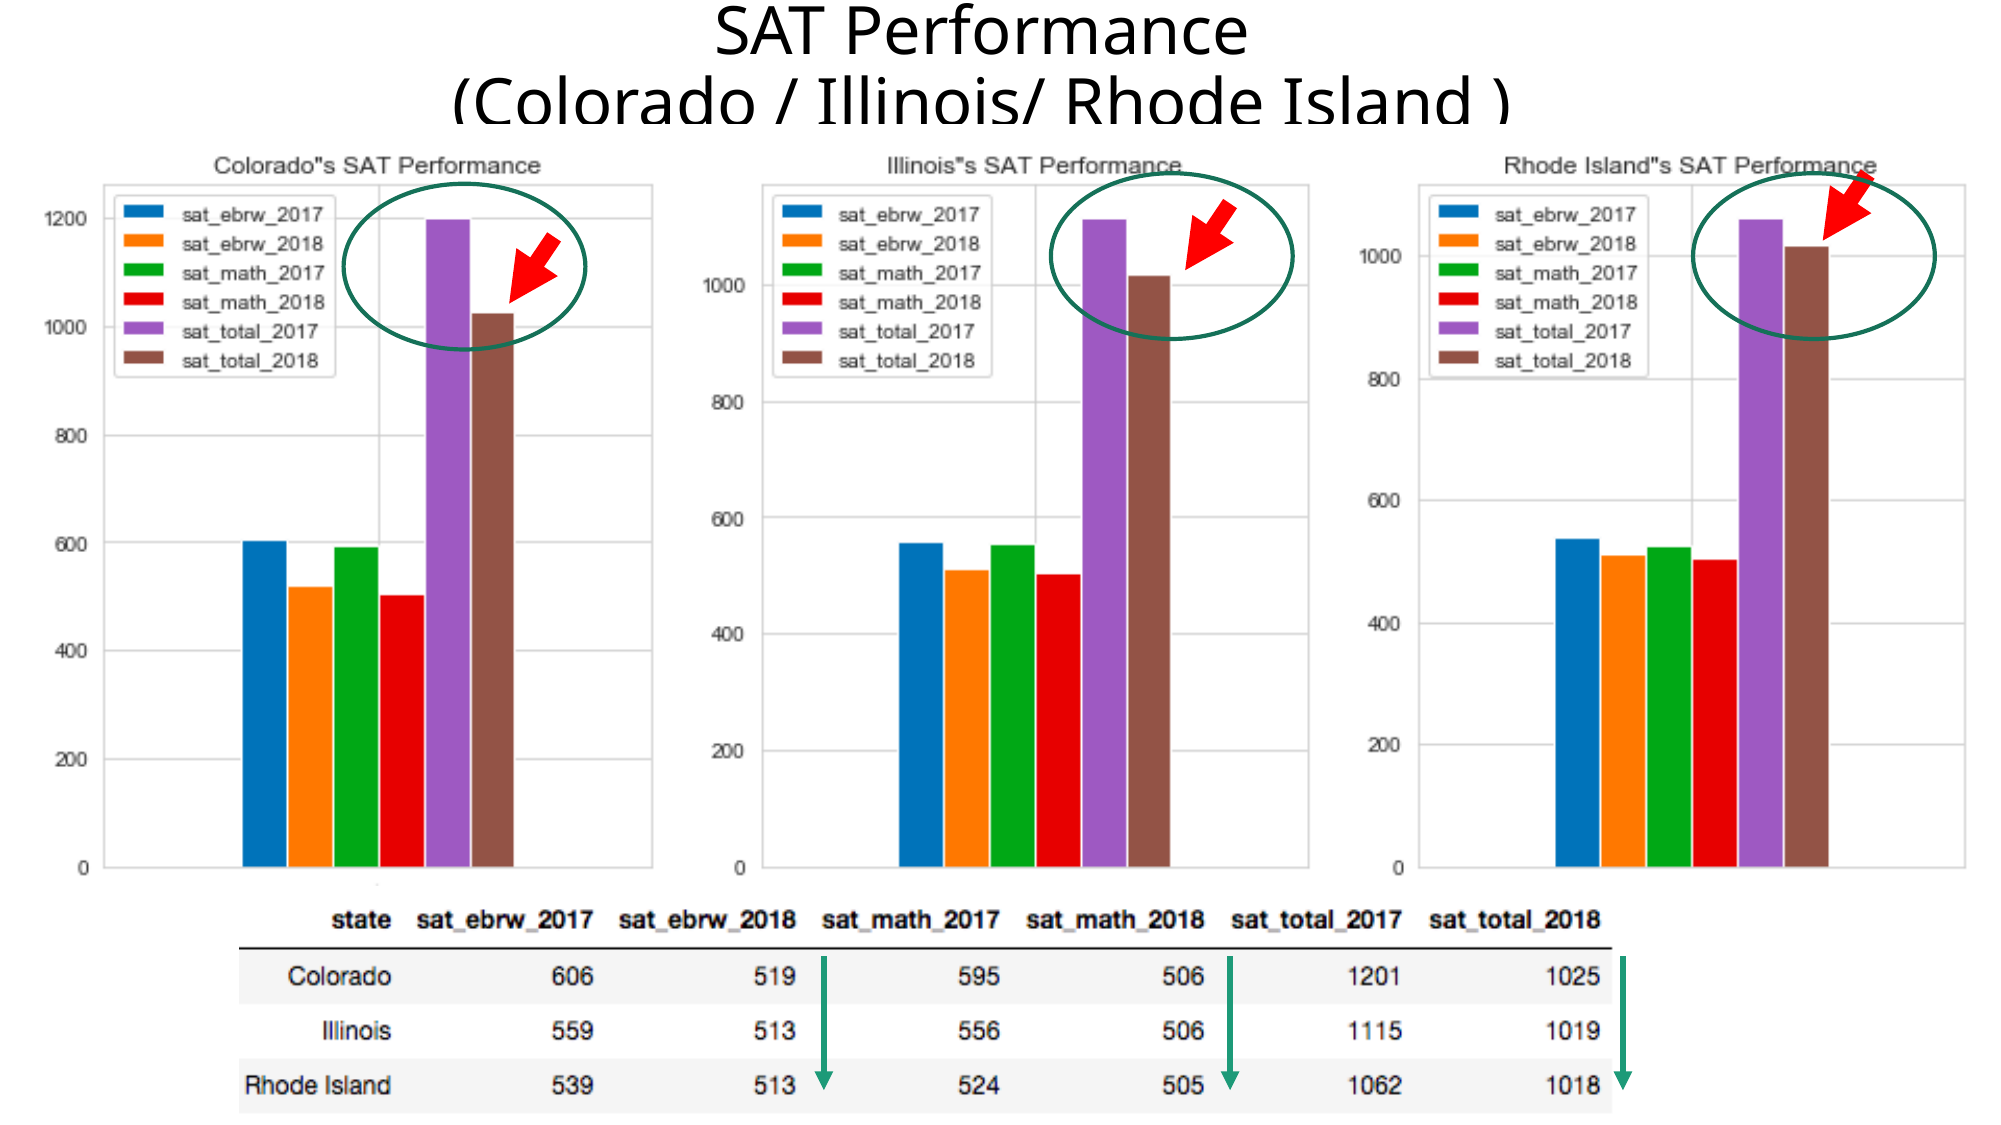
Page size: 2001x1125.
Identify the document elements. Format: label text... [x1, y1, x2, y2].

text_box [509, 236, 555, 304]
picture [14, 124, 2000, 886]
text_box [1822, 174, 1868, 241]
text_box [1185, 203, 1231, 271]
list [239, 887, 1623, 1120]
title SAT Performance (Colorado / Illinois/ Rhode Island ) [120, 3, 1846, 124]
